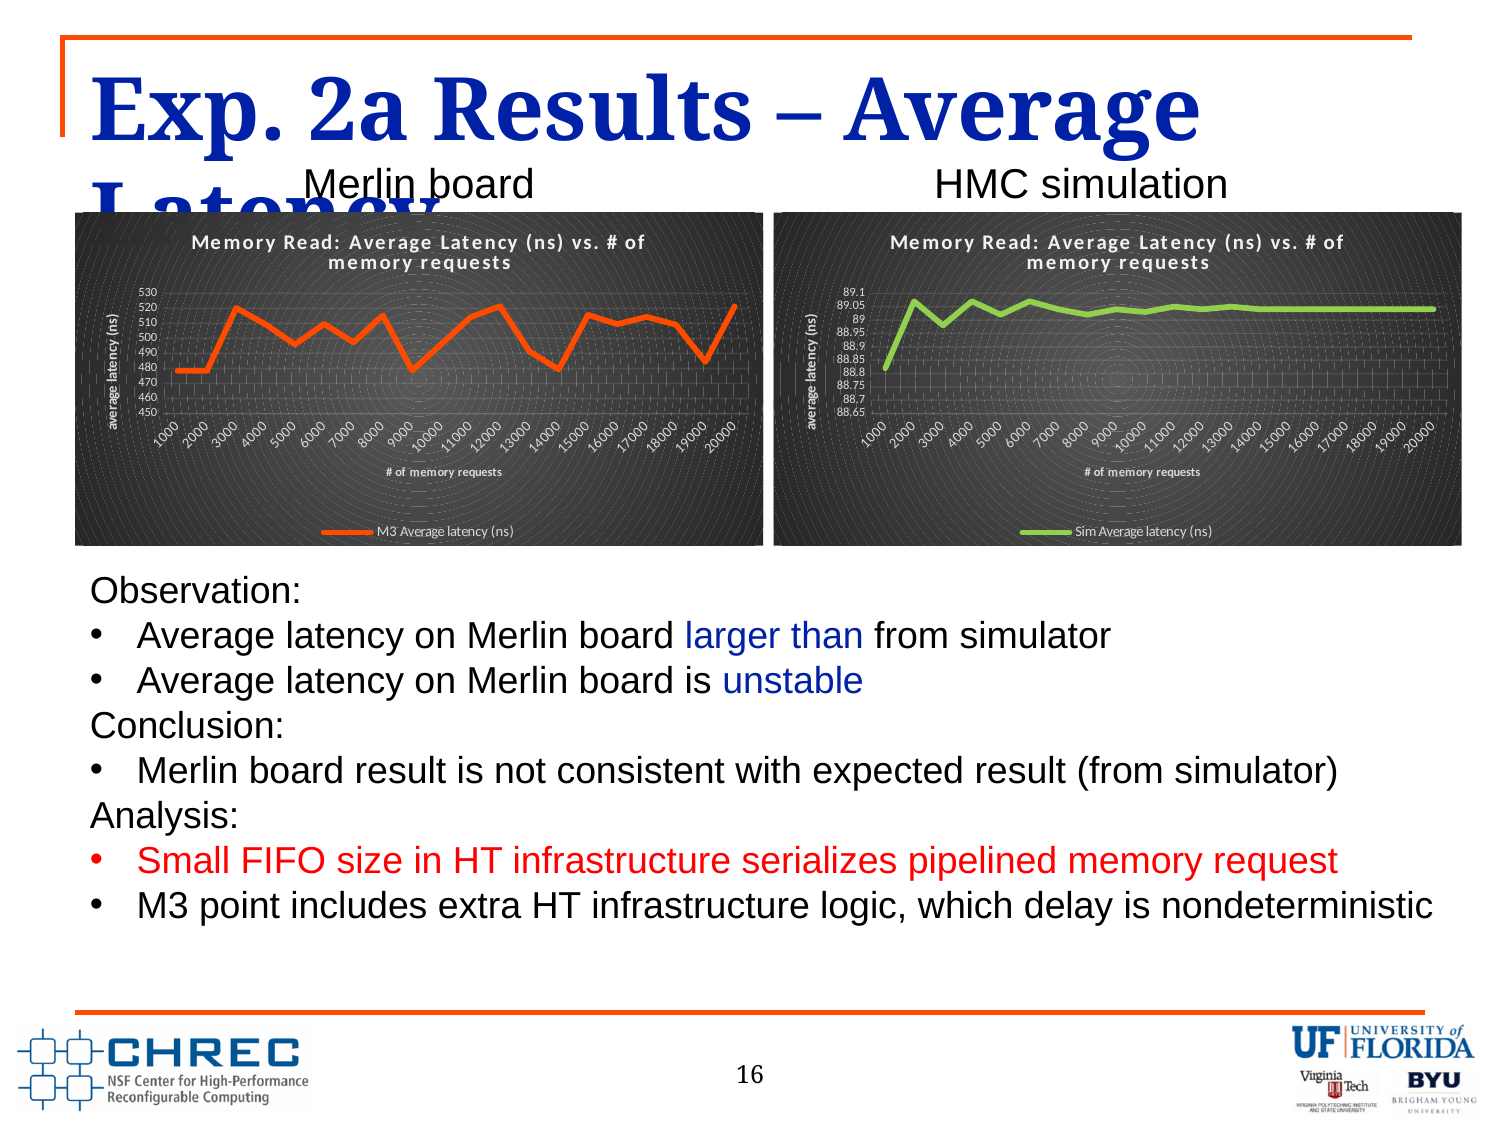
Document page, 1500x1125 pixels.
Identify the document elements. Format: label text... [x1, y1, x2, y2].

list Merlin board [174, 148, 664, 211]
text_box HMC simulation [837, 149, 1327, 211]
chart [74, 212, 764, 546]
chart [773, 212, 1462, 546]
slide_number 16 [599, 1024, 901, 1101]
title Exp. 2a Results – Average Latency [74, 45, 1426, 201]
picture [12, 1026, 313, 1112]
text_box Observation: Average latency on Merlin board larger than from simulator Average latency on Merlin board is unstable Conclusion: Merlin board result is not consistent with expected result (from simulator) Analysis: Small FIFO size in HT infrastructure serializes pipelined memory request M3 point includes extra HT infrastructure logic, which delay is nondeterministic [75, 558, 1462, 933]
picture [1287, 1021, 1485, 1117]
